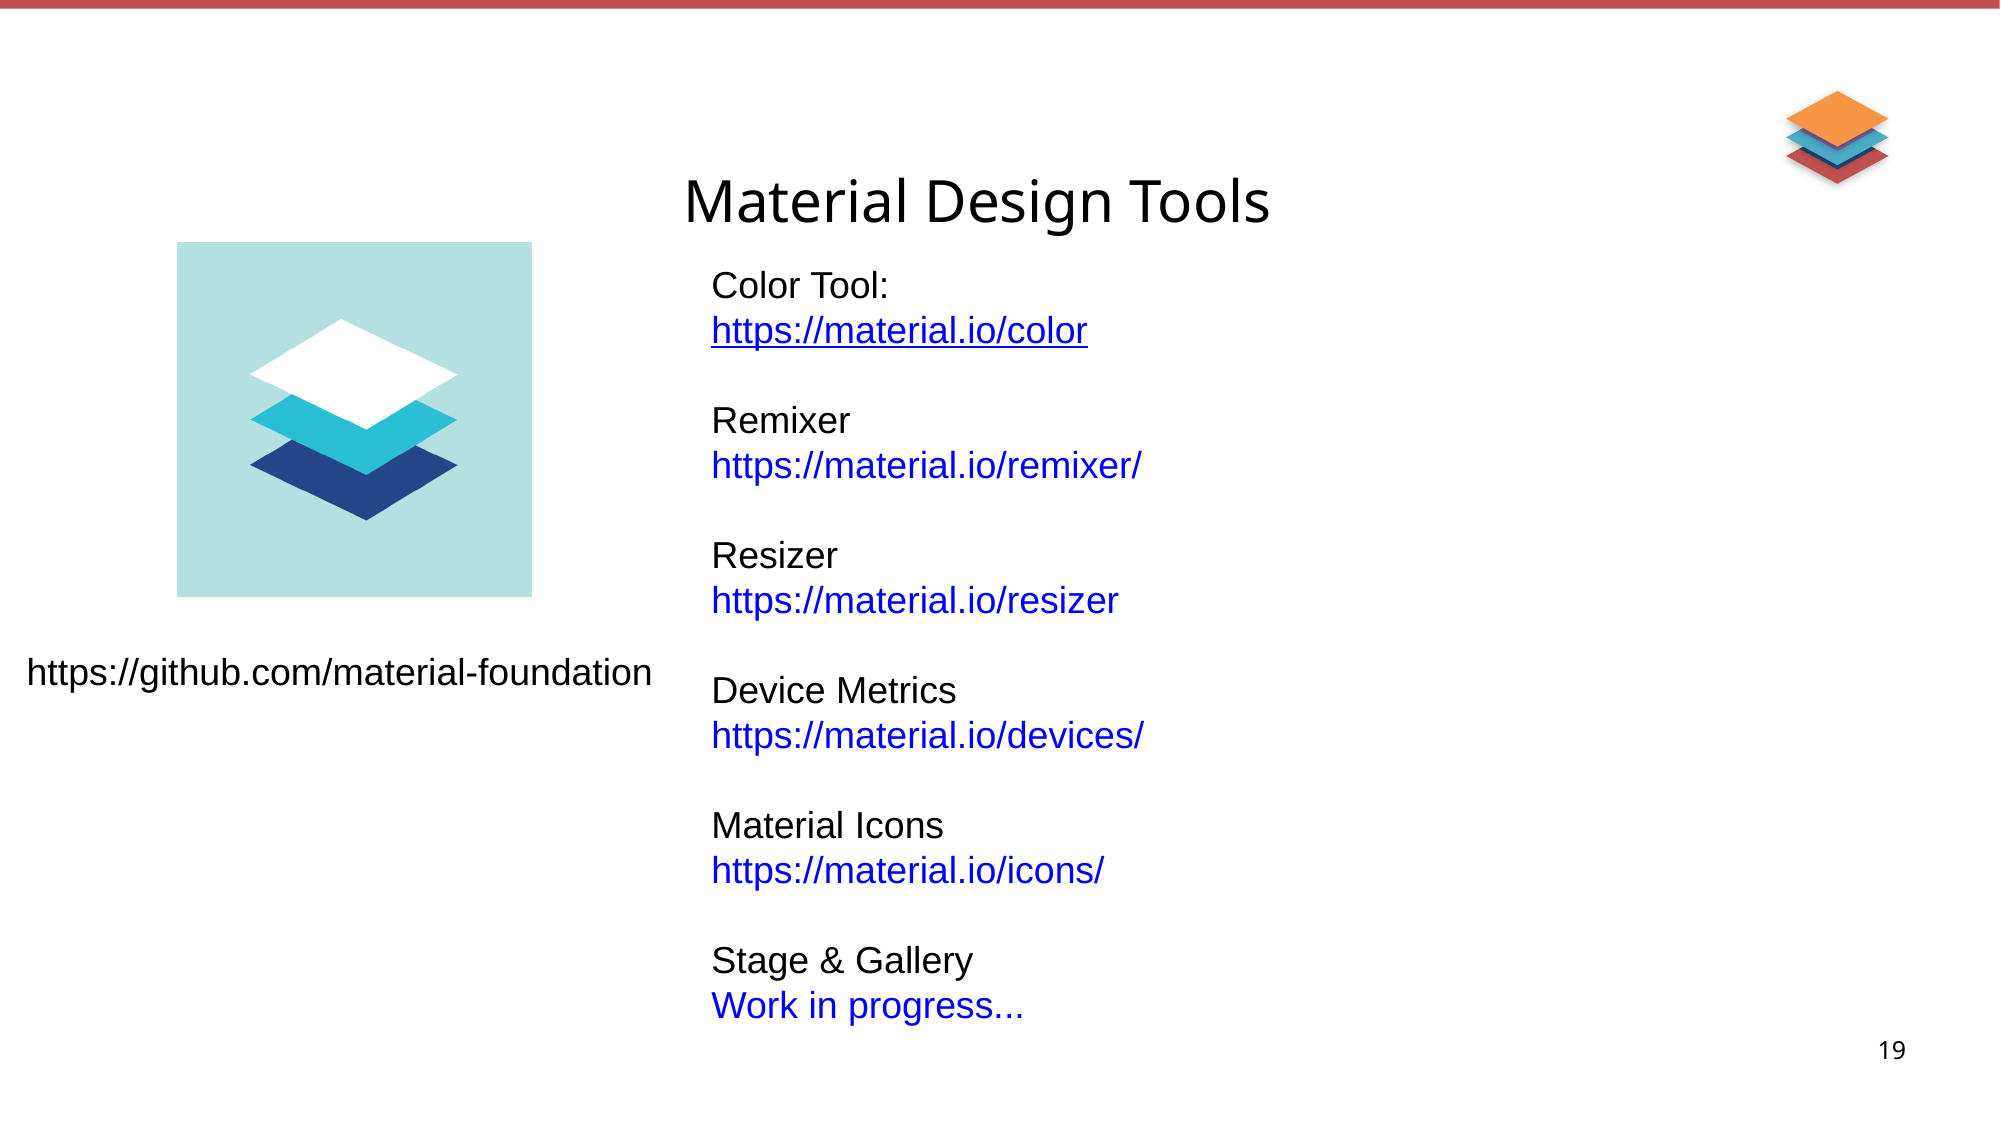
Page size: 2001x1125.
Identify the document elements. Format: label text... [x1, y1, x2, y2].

text_box https://github.com/material-foundation [11, 640, 668, 697]
text_box Color Tool: https://material.io/color Remixer https://material.io/remixer/ Resizer https://material.io/resizer Device Metrics https://material.io/devices/ Material Icons https://material.io/icons/ Stage & Gallery Work in progress... [696, 253, 1973, 809]
text_box <number> [1830, 1021, 1921, 1081]
text_box Material Design Tools [668, 156, 1900, 279]
picture [176, 241, 532, 597]
